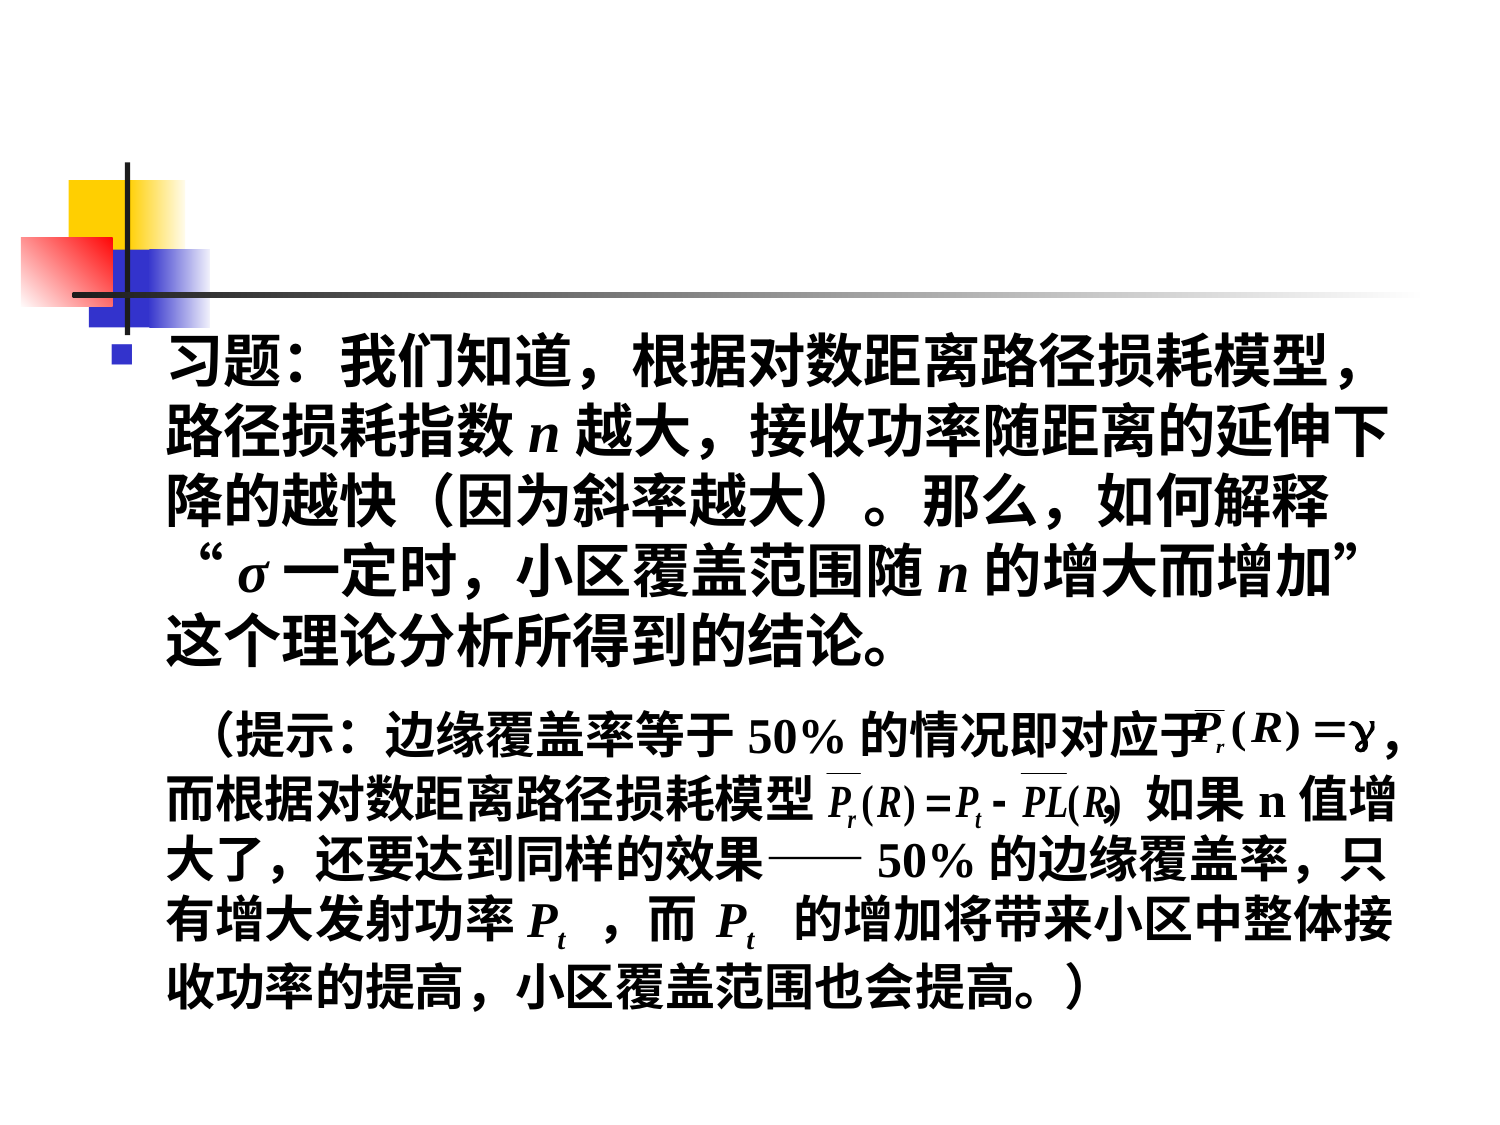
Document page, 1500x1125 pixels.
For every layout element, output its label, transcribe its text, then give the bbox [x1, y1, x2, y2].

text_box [1186, 703, 1375, 757]
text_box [820, 763, 1129, 841]
list 习题：我们知道，根据对数距离路径损耗模型，路径损耗指数n越大，接收功率随距离的延伸下降的越快（因为斜率越大）。那么，如何解释“σ一定时，小区覆盖范围随n的增大而增加”这个理论分析所得到的结论。 （提示：边缘覆盖率等于50%的情况即对应于 ，而根据对数距离路径损耗模型 ，如果n值增大了，还要达到同样的效果——50%的边缘覆盖率，只有增大发射功率Pt ，而 Pt 的增加将带来小区中整体接收功率的提高，小区覆盖范围也会提高。） [93, 316, 1448, 1102]
